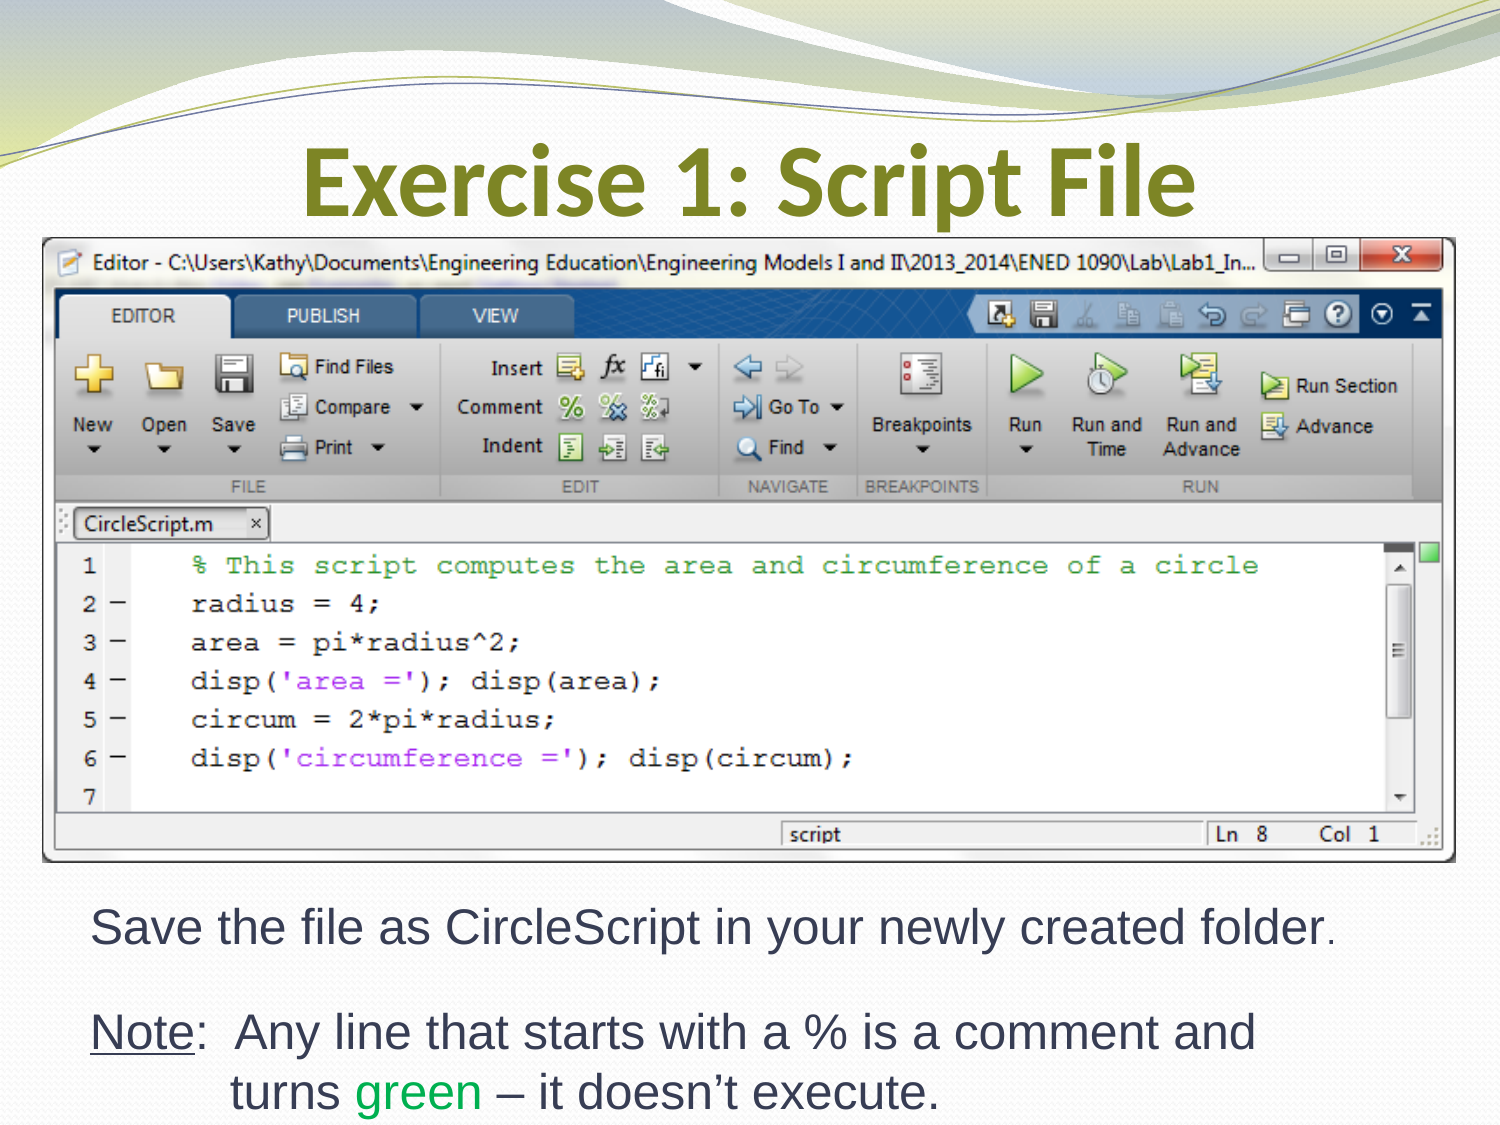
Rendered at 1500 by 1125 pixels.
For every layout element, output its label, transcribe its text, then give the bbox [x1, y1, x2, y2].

picture [42, 237, 1456, 863]
text_box Save the file as CircleScript in your newly created folder. Note: Any line that starts with a % is a comment and turns green – it doesn’t execute. [75, 887, 1456, 1125]
title Exercise 1: Script File [75, 50, 1425, 236]
